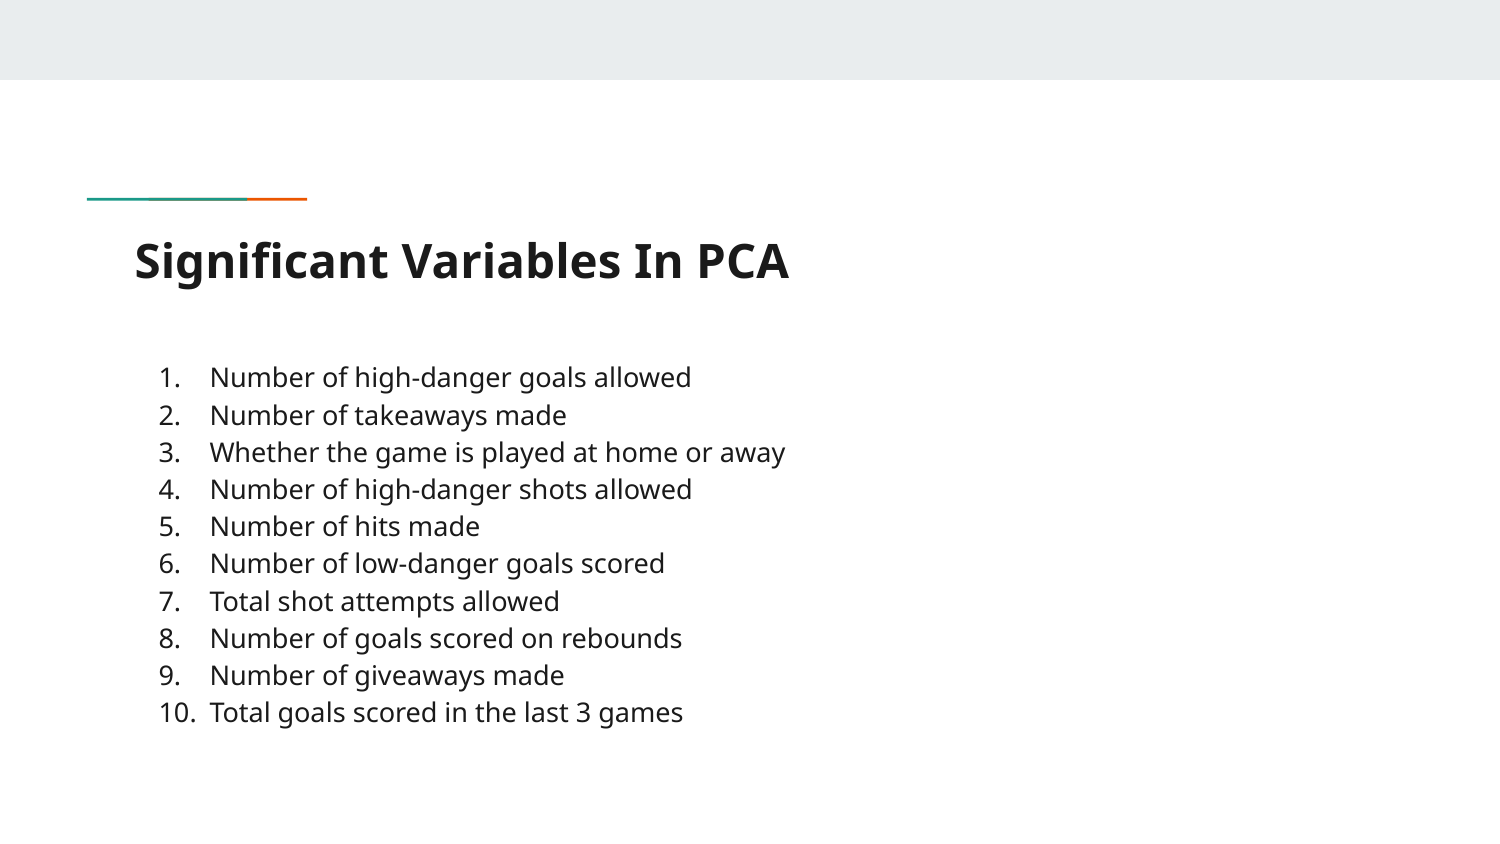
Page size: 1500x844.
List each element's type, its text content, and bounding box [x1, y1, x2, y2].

list Number of high-danger goals allowed Number of takeaways made Whether the game is played at home or away Number of high-danger shots allowed Number of hits made Number of low-danger goals scored Total shot attempts allowed Number of goals scored on rebounds Number of giveaways made Total goals scored in the last 3 games [119, 341, 1484, 820]
title Significant Variables In PCA [119, 216, 1381, 305]
